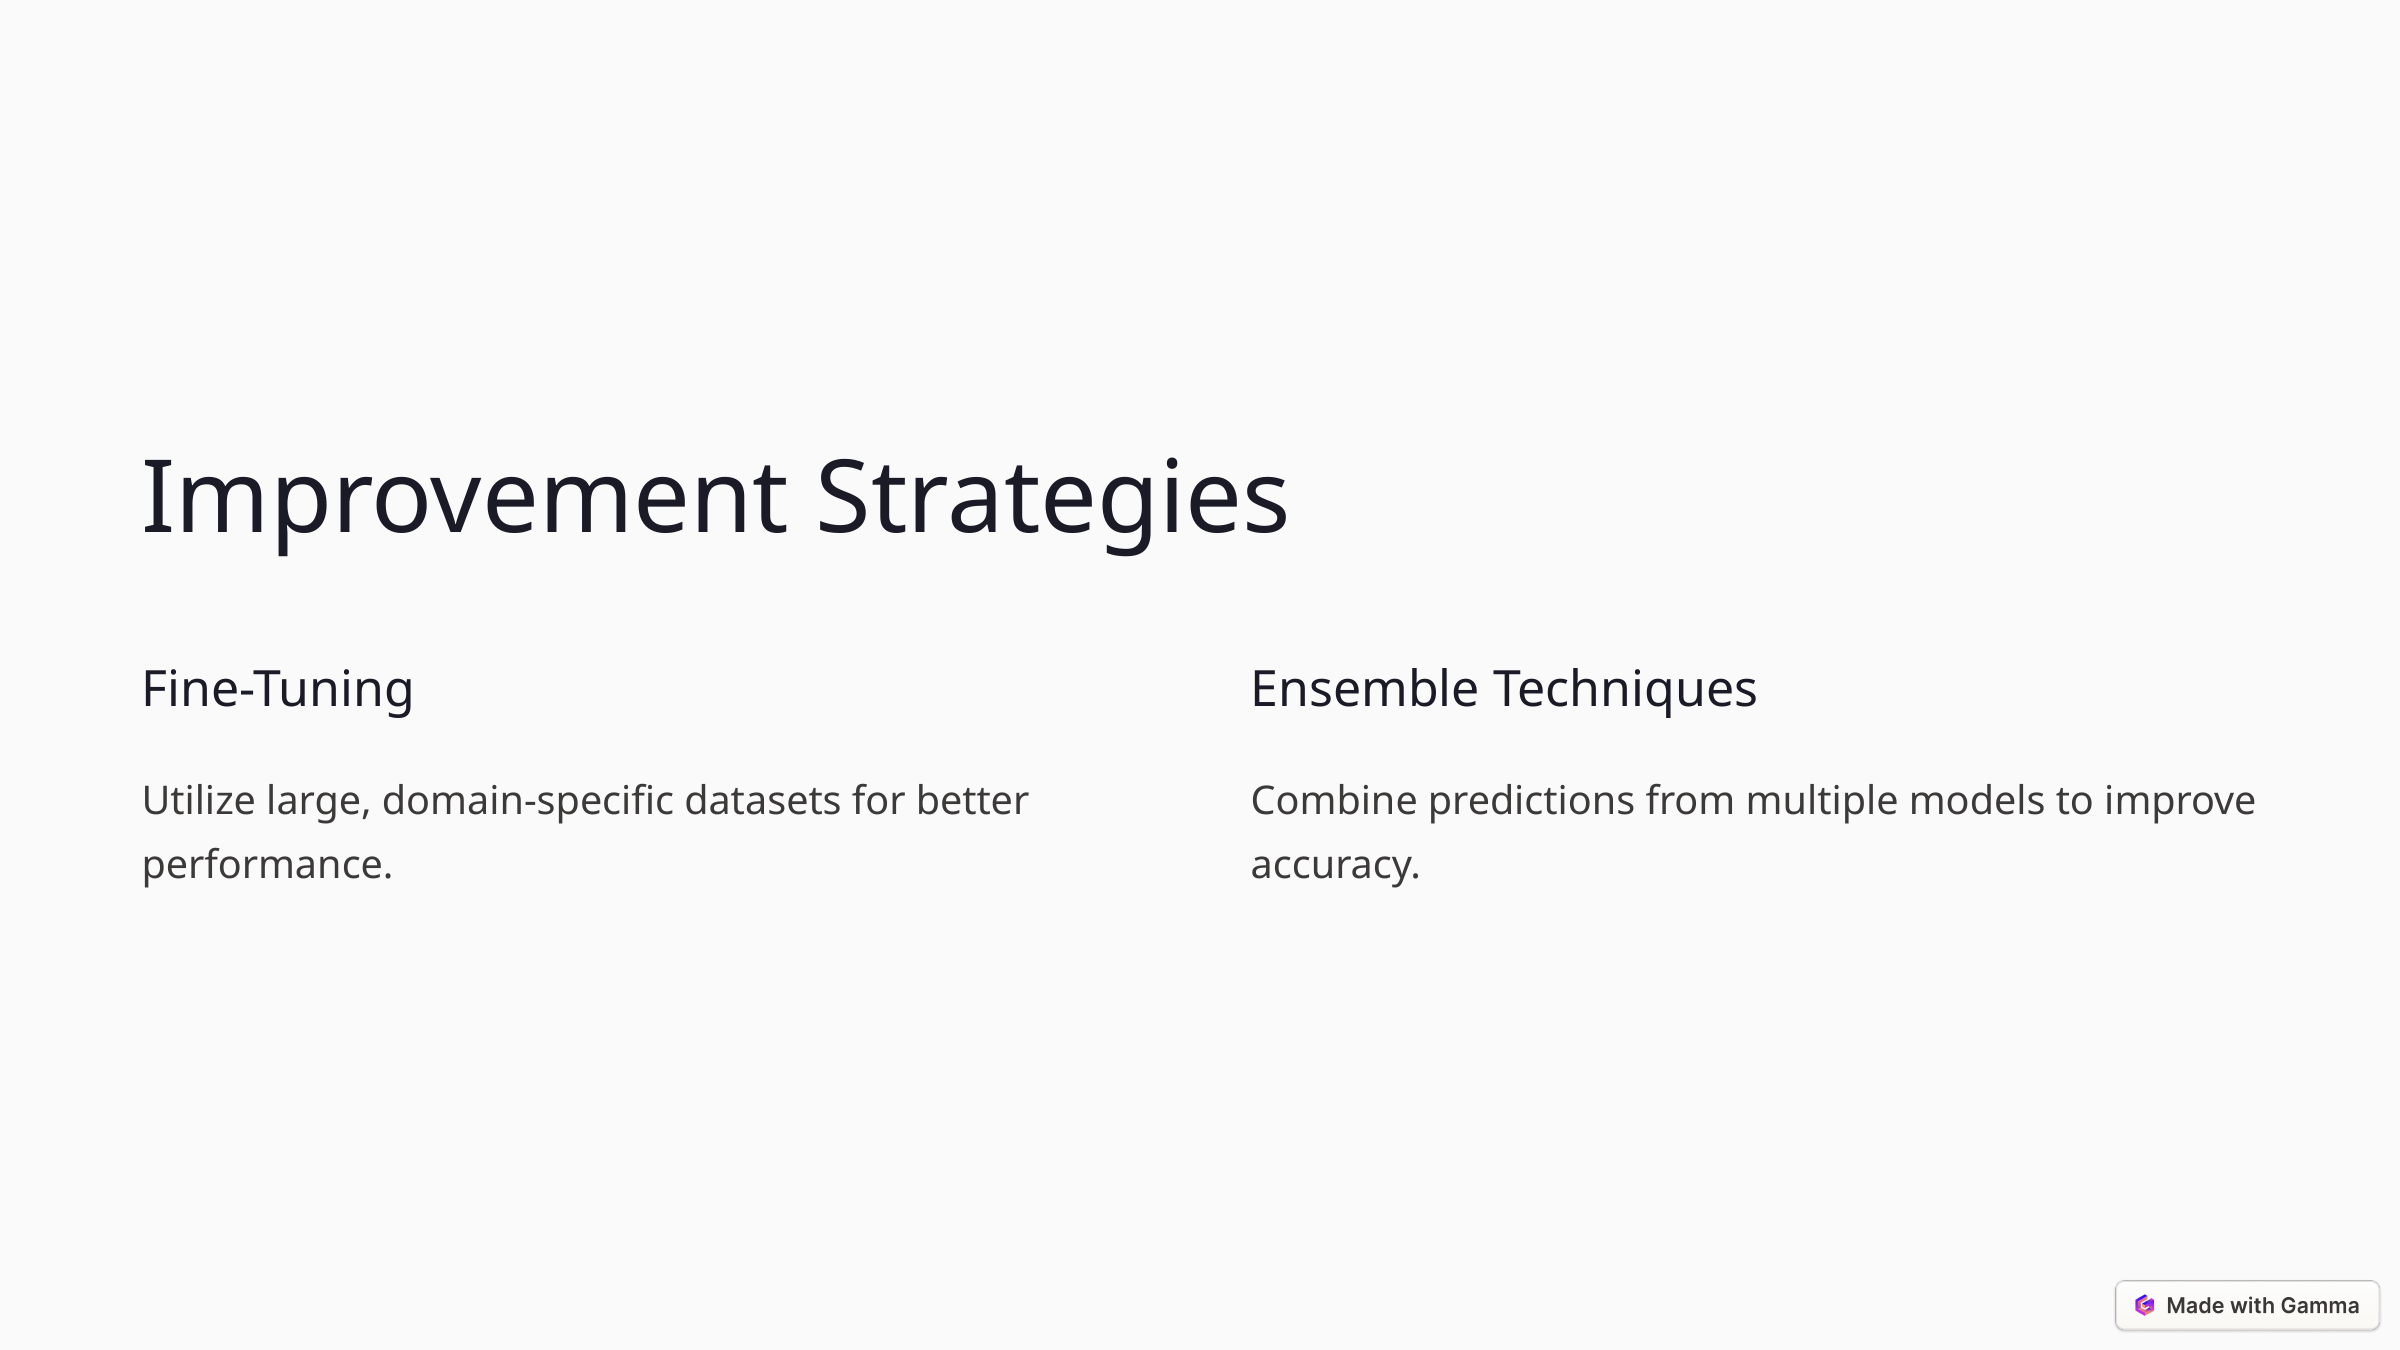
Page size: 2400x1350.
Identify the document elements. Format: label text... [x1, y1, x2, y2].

text_box Combine predictions from multiple models to improve accuracy. [1250, 757, 2260, 888]
text_box Ensemble Techniques [1250, 653, 1766, 718]
picture [2106, 1271, 2389, 1339]
text_box Fine-Tuning [141, 653, 648, 718]
text_box Improvement Strategies [141, 426, 1267, 553]
text_box Utilize large, domain-specific datasets for better performance. [141, 757, 1151, 888]
